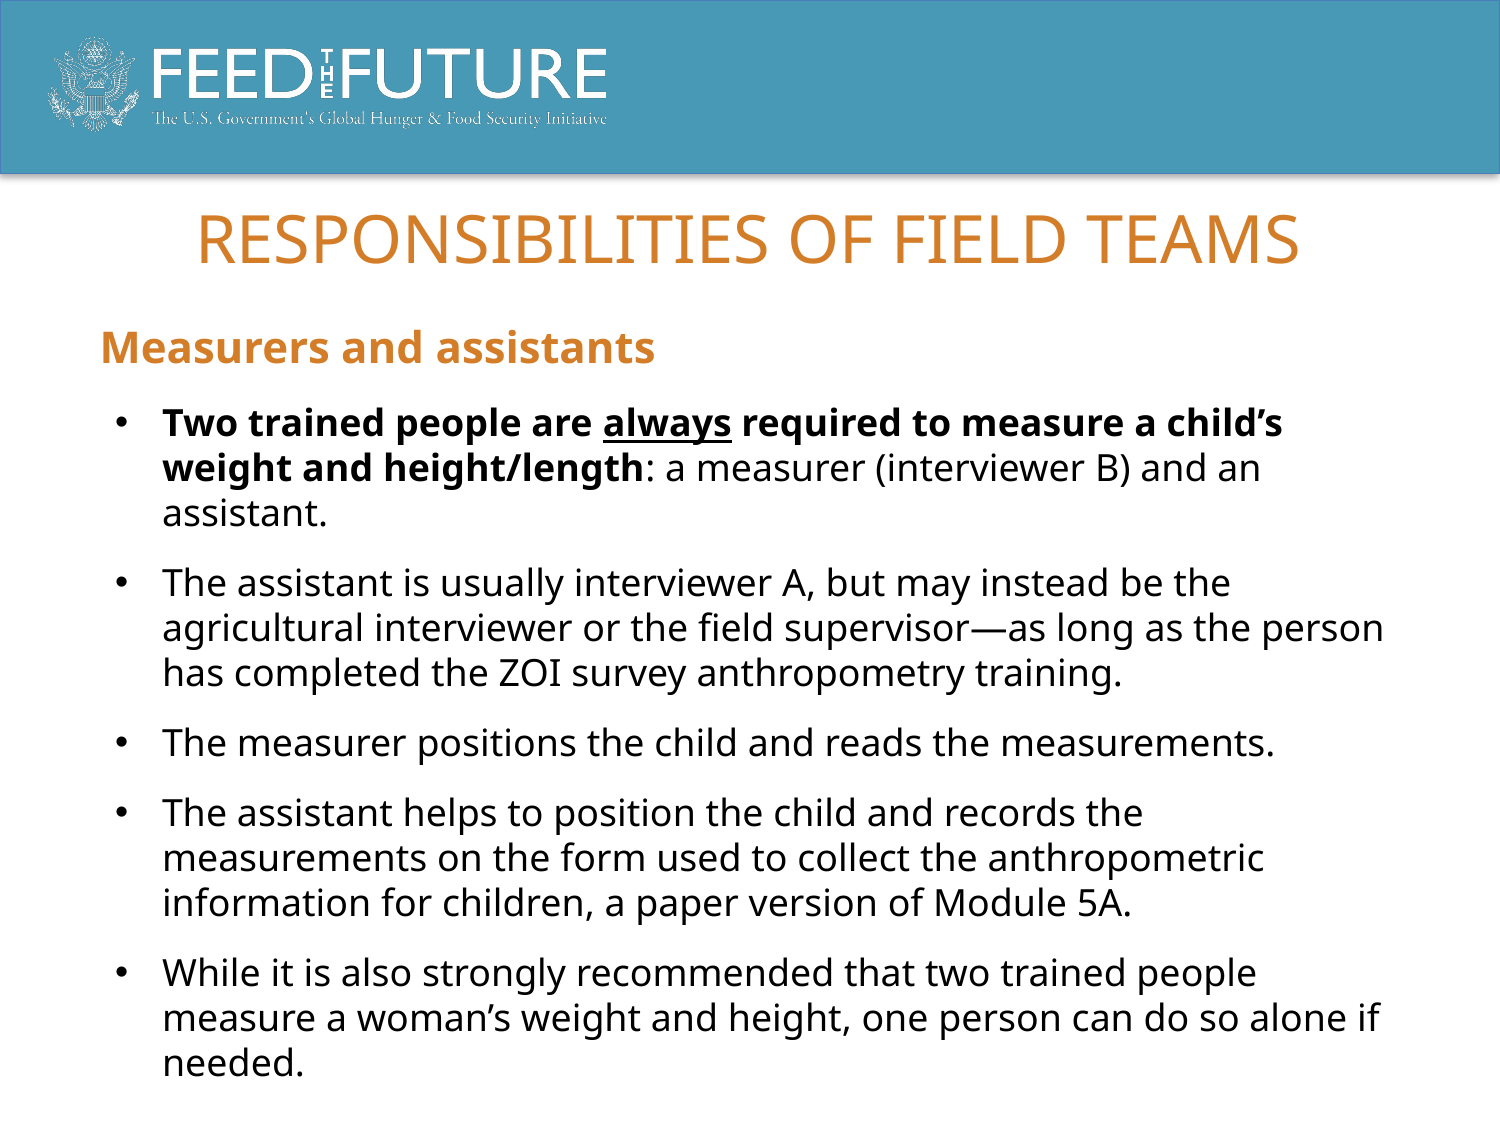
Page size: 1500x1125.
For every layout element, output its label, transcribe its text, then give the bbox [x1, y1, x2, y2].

list Two trained people are always required to measure a child’s weight and height/length: a measurer (interviewer B) and an assistant. The assistant is usually interviewer A, but may instead be the agricultural interviewer or the field supervisor—as long as the person has completed the ZOI survey anthropometry training. The measurer positions the child and reads the measurements. The assistant helps to position the child and records the measurements on the form used to collect the anthropometric information for children, a paper version of Module 5A. While it is also strongly recommended that two trained people measure a woman’s weight and height, one person can do so alone if needed. [100, 391, 1430, 1033]
list Measurers and assistants [84, 312, 1423, 387]
title RESPONSIBILITIES OF FIELD TEAMS [73, 189, 1424, 288]
